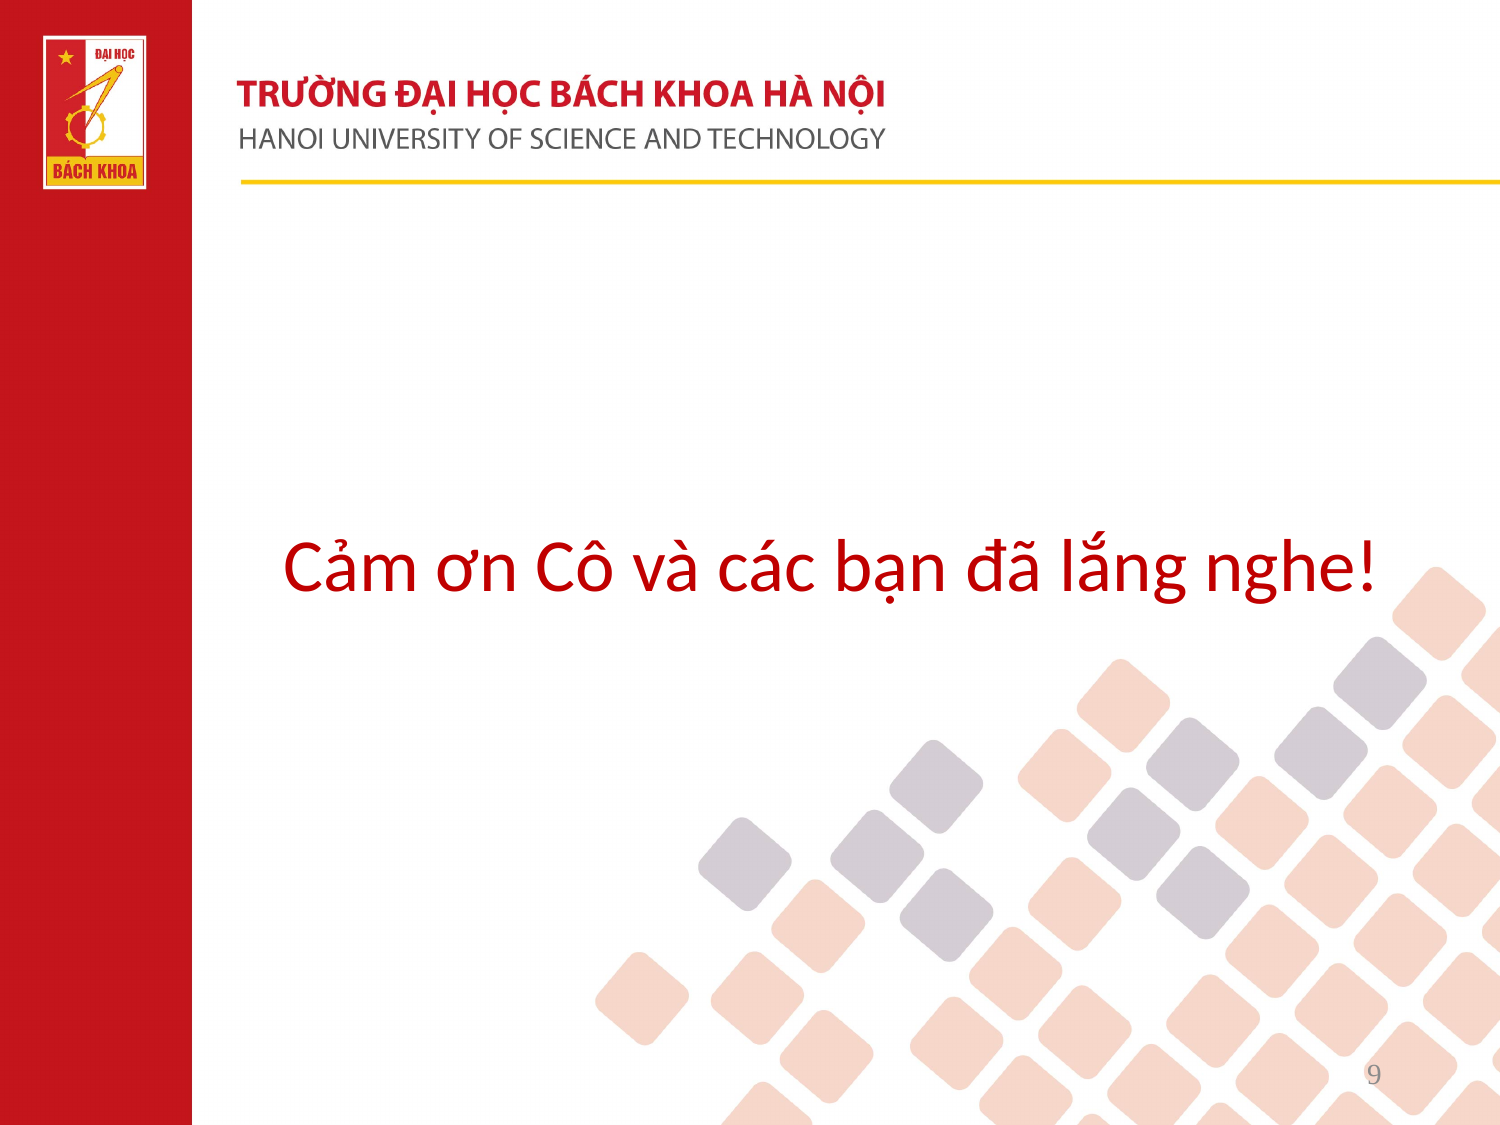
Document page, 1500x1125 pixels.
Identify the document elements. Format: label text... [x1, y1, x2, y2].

picture [0, 0, 1500, 1125]
slide_number 9 [1059, 1042, 1397, 1103]
text_box Cảm ơn Cô và các bạn đã lắng nghe! [268, 509, 1397, 615]
